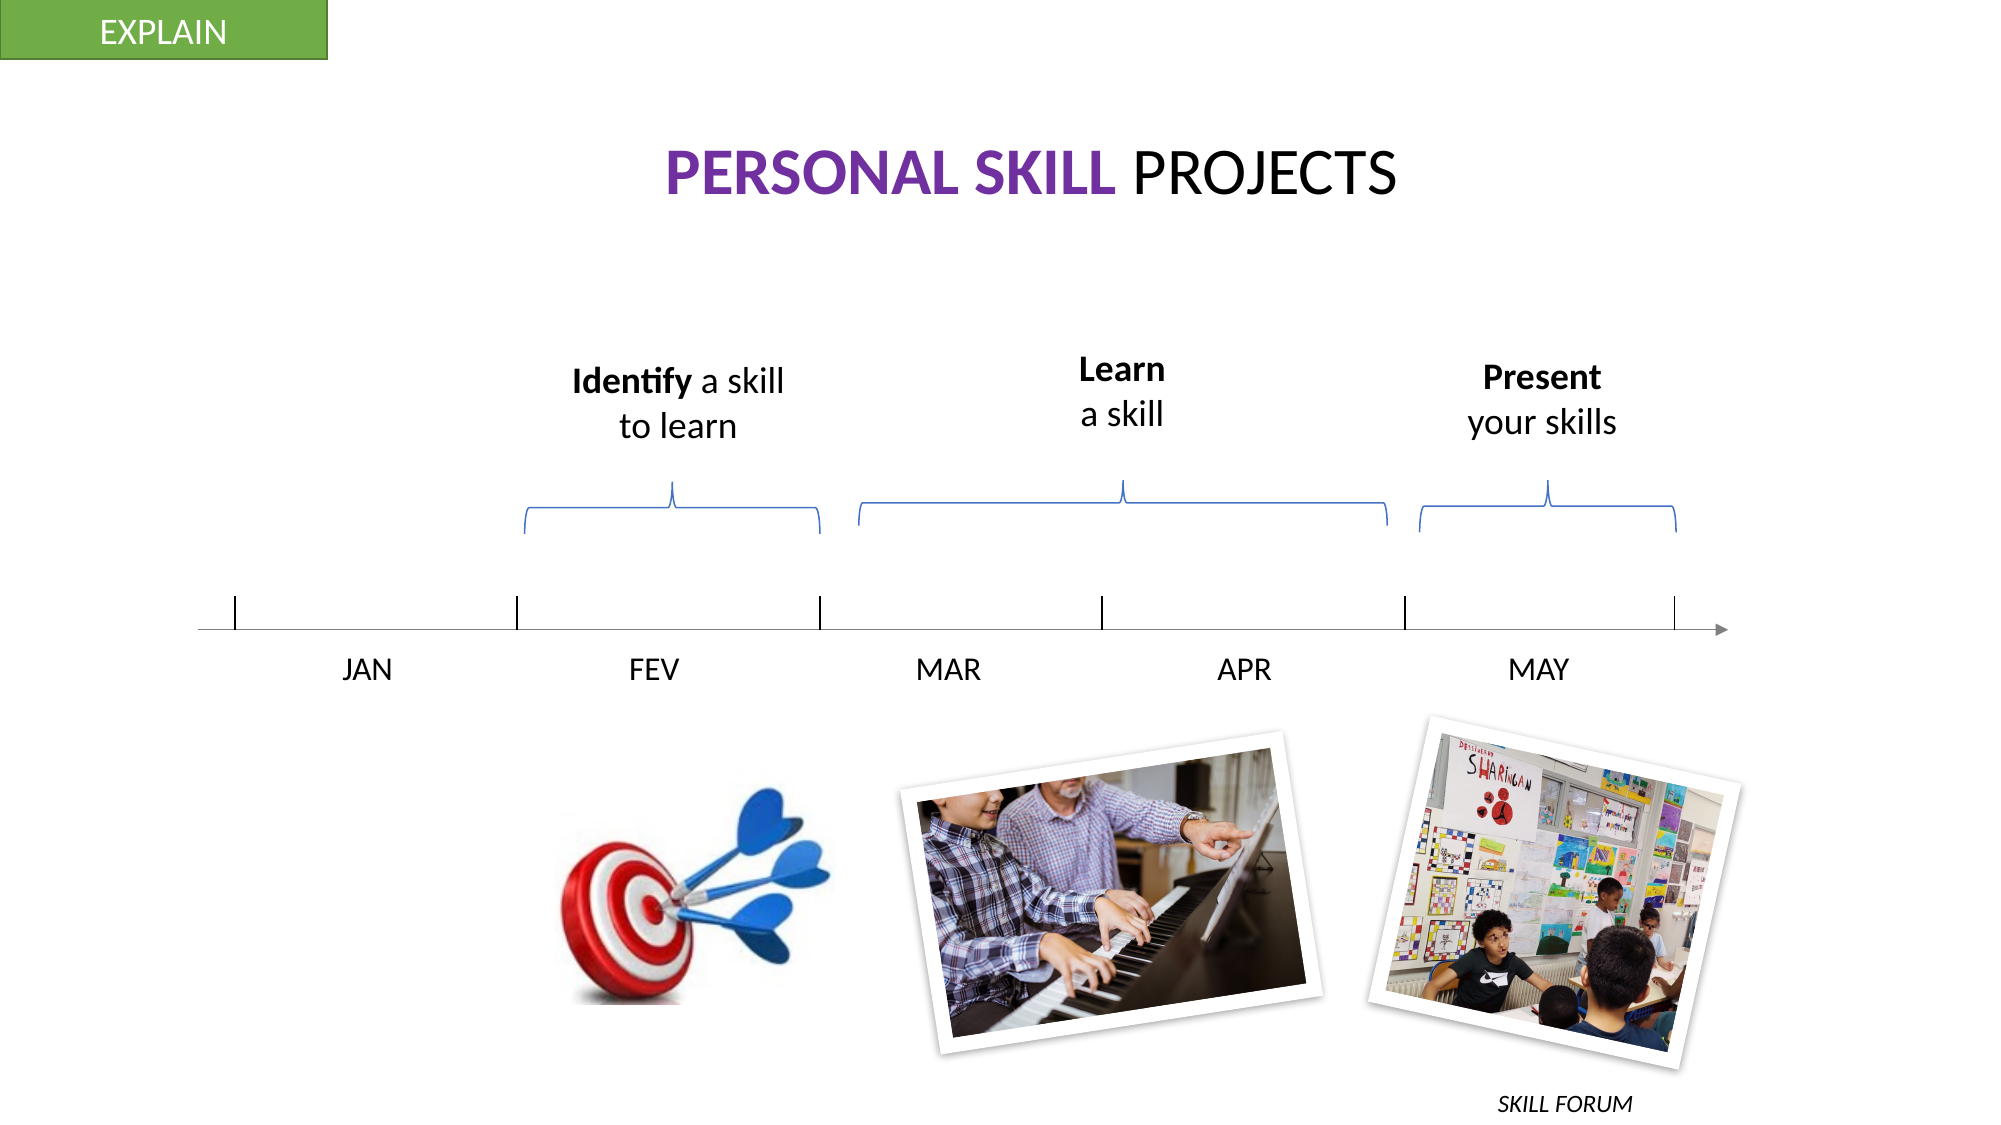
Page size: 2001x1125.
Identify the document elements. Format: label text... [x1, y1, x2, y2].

text_box EXPLAIN [0, 0, 328, 60]
picture [917, 748, 1306, 1037]
text_box APR [1202, 640, 1288, 695]
text_box Learn a skill [1052, 336, 1192, 442]
text_box Present your skills [1451, 344, 1634, 450]
text_box JAN [327, 640, 410, 695]
text_box [1419, 480, 1677, 533]
text_box [524, 481, 820, 534]
text_box MAR [900, 640, 998, 695]
text_box MAY [1492, 640, 1586, 695]
picture [553, 770, 839, 1006]
text_box PERSONAL SKILL PROJECTS [650, 119, 1420, 215]
text_box FEV [614, 640, 696, 695]
text_box [858, 480, 1388, 526]
picture [1386, 734, 1723, 1052]
text_box Identify a skill to learn [537, 348, 820, 454]
text_box SKILL FORUM [1431, 1079, 1700, 1125]
